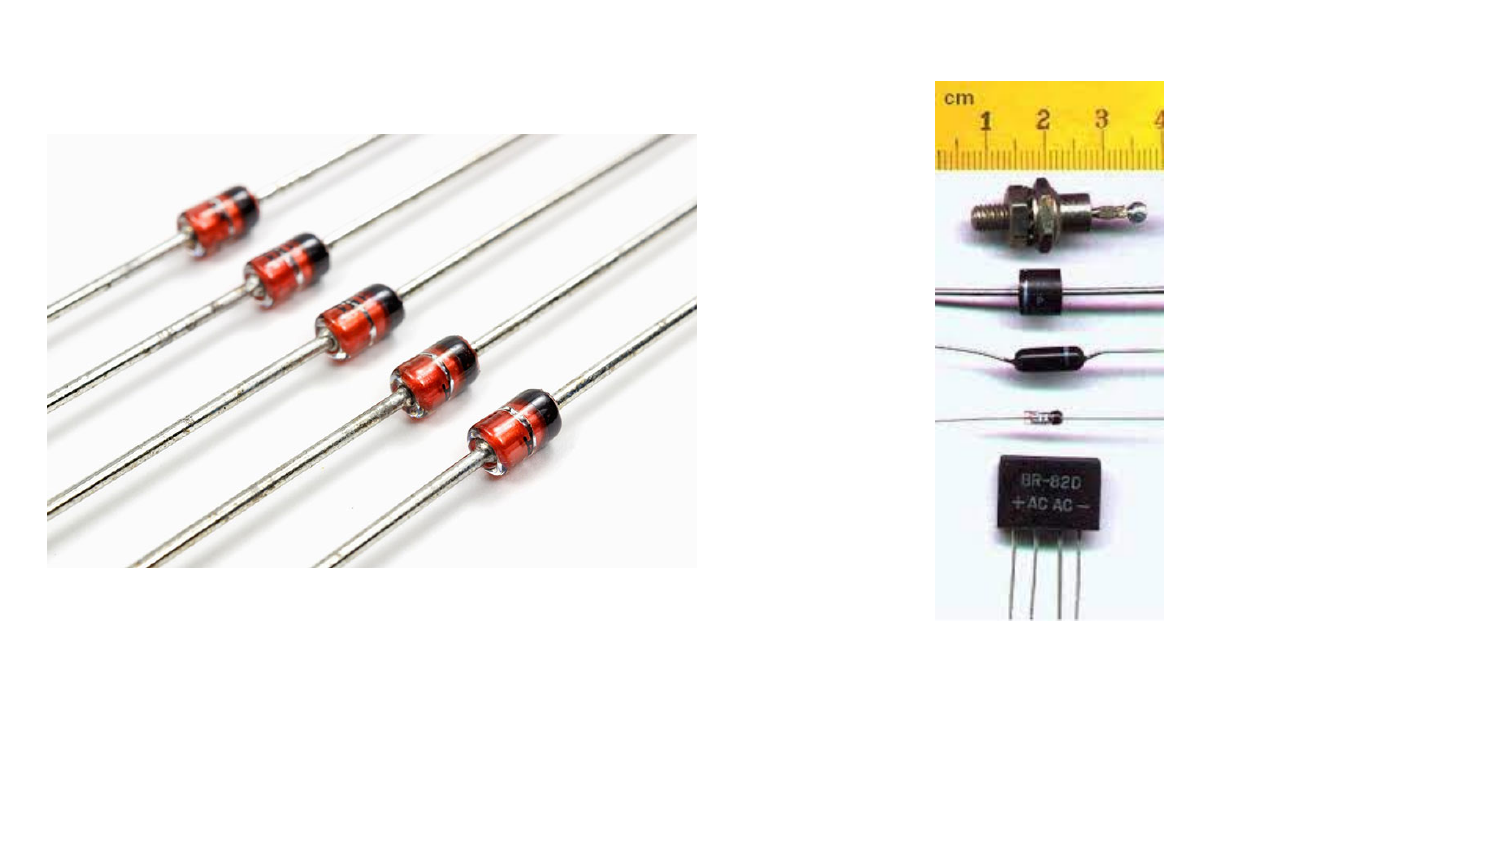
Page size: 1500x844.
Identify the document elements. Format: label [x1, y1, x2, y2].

picture [935, 81, 1165, 621]
picture [47, 134, 698, 568]
